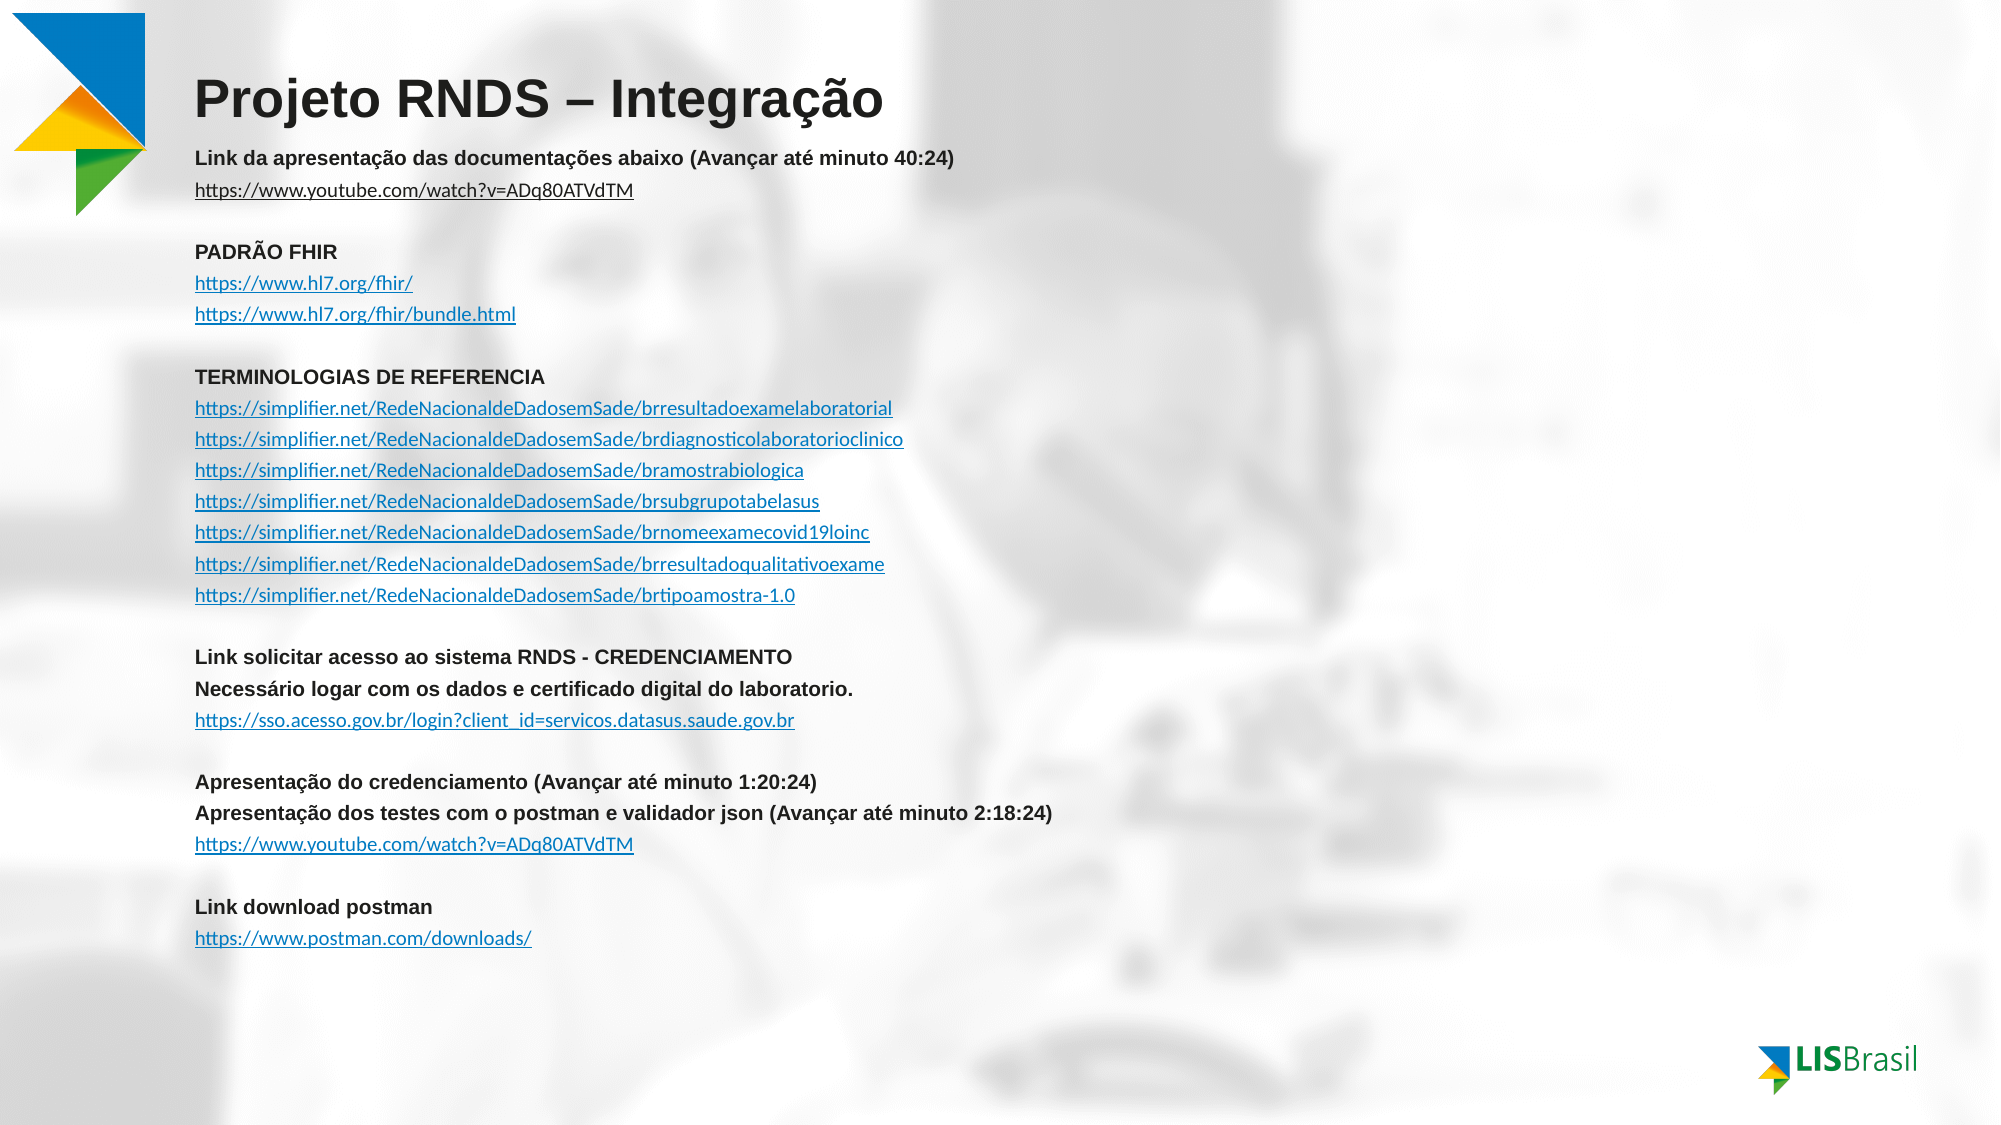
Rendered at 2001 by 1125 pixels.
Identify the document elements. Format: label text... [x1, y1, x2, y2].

picture [12, 13, 147, 216]
text_box Link da apresentação das documentações abaixo (Avançar até minuto 40:24) https://www.youtube.com/watch?v=ADq80ATVdTM PADRÃO FHIR https://www.hl7.org/fhir/ https://www.hl7.org/fhir/bundle.html TERMINOLOGIAS DE REFERENCIA https://simplifier.net/RedeNacionaldeDadosemSade/brresultadoexamelaboratorial https://simplifier.net/RedeNacionaldeDadosemSade/brdiagnosticolaboratorioclinico https://simplifier.net/RedeNacionaldeDadosemSade/bramostrabiologica https://simplifier.net/RedeNacionaldeDadosemSade/brsubgrupotabelasus https://simplifier.net/RedeNacionaldeDadosemSade/brnomeexamecovid19loinc https://simplifier.net/RedeNacionaldeDadosemSade/brresultadoqualitativoexame https://simplifier.net/RedeNacionaldeDadosemSade/brtipoamostra-1.0 Link solicitar acesso ao sistema RNDS - CREDENCIAMENTO Necessário logar com os dados e certificado digital do laboratorio. https://sso.acesso.gov.br/login?client_id=servicos.datasus.saude.gov.br Apresentação do credenciamento (Avançar até minuto 1:20:24) Apresentação dos testes com o postman e validador json (Avançar até minuto 2:18:24) https://www.youtube.com/watch?v=ADq80ATVdTM Link download postman https://www.postman.com/downloads/ [194, 131, 1900, 989]
text_box Projeto RNDS – Integração [194, 39, 1619, 131]
picture [1758, 1045, 1916, 1095]
